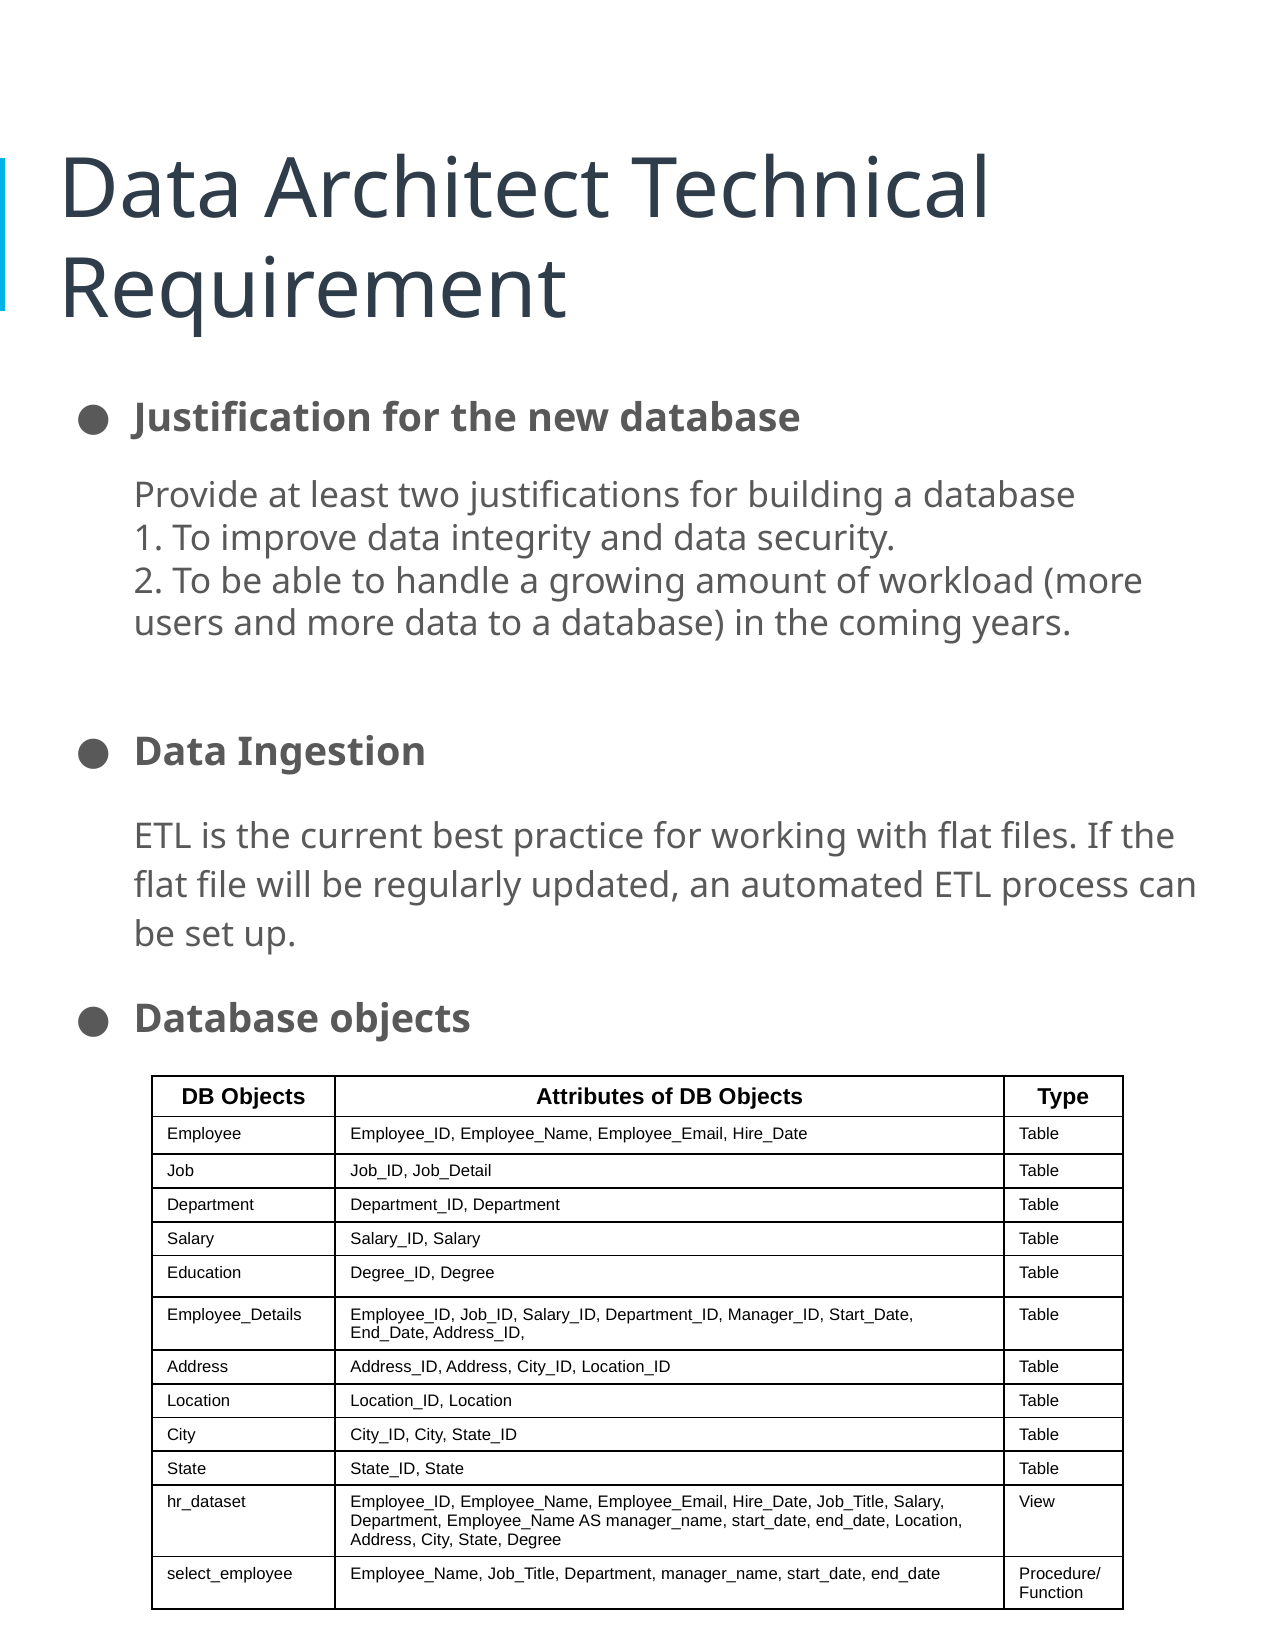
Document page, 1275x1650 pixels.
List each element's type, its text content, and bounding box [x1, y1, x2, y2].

table_cell Salary_ID, Salary [336, 1223, 1003, 1255]
table_cell hr_dataset [153, 1486, 334, 1556]
list Justification for the new database Provide at least two justifications for building a database 1. To improve data integrity and data security. 2. To be able to handle a growing amount of workload (more users and more data to a database) in the coming years. Data Ingestion ETL is the current best practice for working with flat files. If the flat file will be regularly updated, an automated ETL process can be set up. Database objects [43, 369, 1232, 1639]
table_cell City_ID, City, State_ID [336, 1418, 1003, 1450]
table_cell State_ID, State [336, 1452, 1003, 1484]
table_cell Employee [153, 1117, 334, 1153]
table_cell Table [1005, 1117, 1122, 1153]
table_cell Employee_Name, Job_Title, Department, manager_name, start_date, end_date [336, 1557, 1003, 1608]
table_cell Job [153, 1155, 334, 1187]
table_cell Employee_Details [153, 1298, 334, 1349]
table_cell Location_ID, Location [336, 1385, 1003, 1417]
table_cell Table [1005, 1155, 1122, 1187]
table_cell Salary [153, 1223, 334, 1255]
table_cell Table [1005, 1452, 1122, 1484]
table_header Type [1005, 1077, 1122, 1116]
table_cell Job_ID, Job_Detail [336, 1155, 1003, 1187]
table_cell Table [1005, 1418, 1122, 1450]
table_cell Department [153, 1189, 334, 1221]
table_cell View [1005, 1486, 1122, 1556]
table_cell Table [1005, 1385, 1122, 1417]
table_cell Table [1005, 1223, 1122, 1255]
table_cell City [153, 1418, 334, 1450]
table_cell Location [153, 1385, 334, 1417]
table_cell State [153, 1452, 334, 1484]
table_header DB Objects [153, 1077, 334, 1116]
table_header Attributes of DB Objects [336, 1077, 1003, 1116]
table_cell Employee_ID, Job_ID, Salary_ID, Department_ID, Manager_ID, Start_Date, End_Date, Address_ID, [336, 1298, 1003, 1349]
table_cell Department_ID, Department [336, 1189, 1003, 1221]
table_cell Employee_ID, Employee_Name, Employee_Email, Hire_Date, Job_Title, Salary, Department, Employee_Name AS manager_name, start_date, end_date, Location, Address, City, State, Degree [336, 1486, 1003, 1556]
table_cell Address [153, 1351, 334, 1383]
table_cell Address_ID, Address, City_ID, Location_ID [336, 1351, 1003, 1383]
title Data Architect Technical Requirement [43, 142, 1232, 327]
table_cell Table [1005, 1189, 1122, 1221]
table_cell Employee_ID, Employee_Name, Employee_Email, Hire_Date [336, 1117, 1003, 1153]
table_cell Table [1005, 1298, 1122, 1349]
table_cell Procedure/Function [1005, 1557, 1122, 1608]
table_cell Degree_ID, Degree [336, 1256, 1003, 1296]
table_cell Education [153, 1256, 334, 1296]
table_cell Table [1005, 1351, 1122, 1383]
table_cell select_employee [153, 1557, 334, 1608]
table_cell Table [1005, 1256, 1122, 1296]
